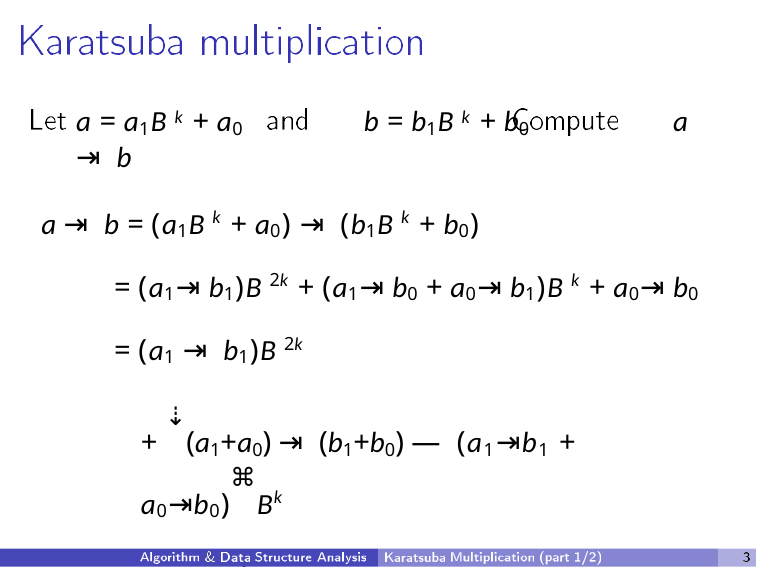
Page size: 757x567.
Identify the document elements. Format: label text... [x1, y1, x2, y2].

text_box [343, 26, 422, 56]
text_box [21, 23, 183, 56]
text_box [513, 108, 618, 136]
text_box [202, 23, 341, 64]
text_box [267, 108, 307, 131]
text_box a = a1Bk + a0 b = b1Bk + b0 a ⇥ b a ⇥ b = (a1Bk + a0) ⇥ (b1Bk + b0) = (a1⇥b1)B2k + (a1⇥b0 + a0⇥b1)Bk + a0⇥b0 = (a1 ⇥ b1)B2k + ⇣(a1+a0) ⇥ (b1+b0) — (a1⇥b1 + a0⇥b0)⌘Bk + a0 ⇥ b0 [31, 97, 721, 547]
picture [30, 109, 66, 131]
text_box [0, 548, 757, 567]
